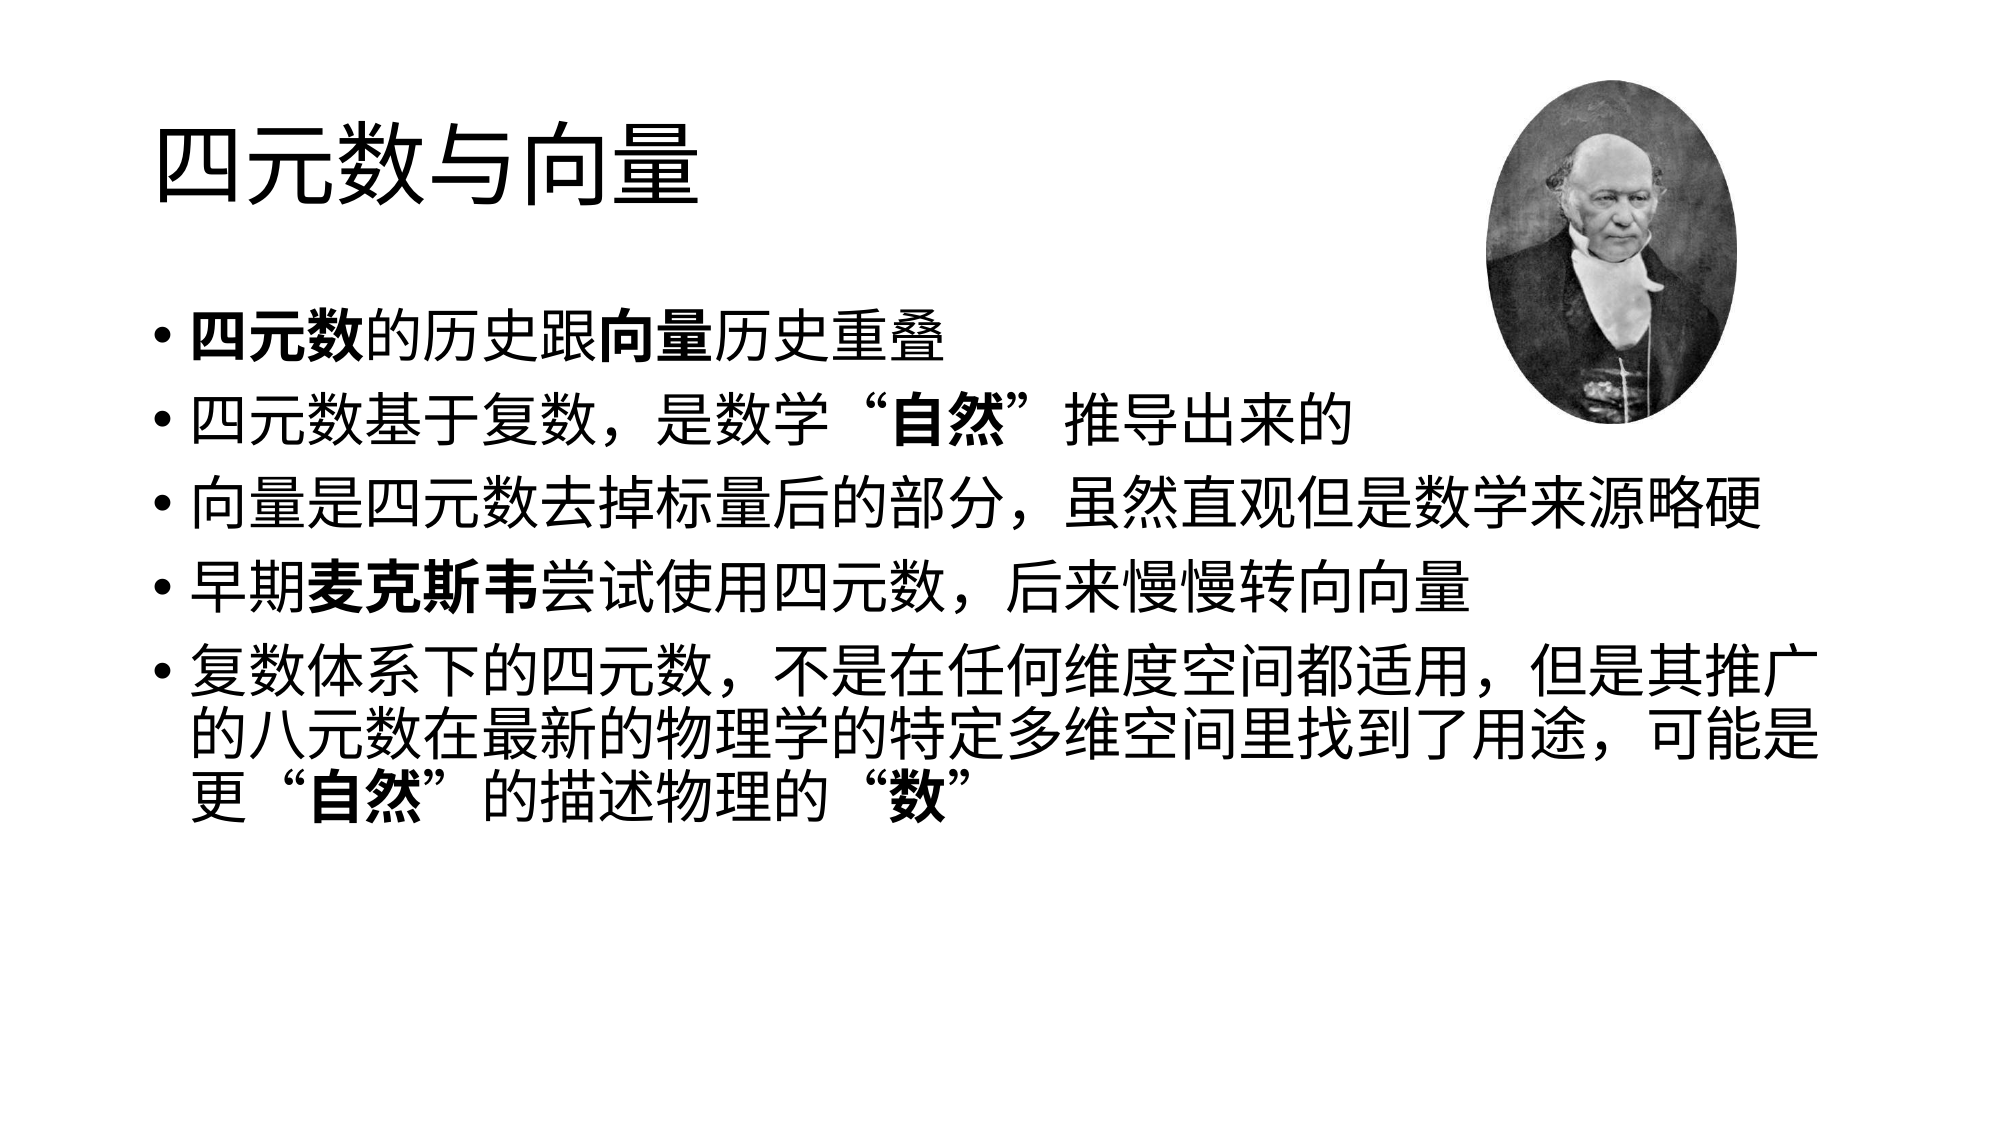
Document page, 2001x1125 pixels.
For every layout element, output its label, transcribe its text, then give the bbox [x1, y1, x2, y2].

picture [1486, 80, 1737, 424]
list 四元数的历史跟向量历史重叠 四元数基于复数，是数学“自然”推导出来的 向量是四元数去掉标量后的部分，虽然直观但是数学来源略硬 早期麦克斯韦尝试使用四元数，后来慢慢转向向量 复数体系下的四元数，不是在任何维度空间都适用，但是其推广的八元数在最新的物理学的特定多维空间里找到了用途，可能是更“自然”的描述物理的“数” [137, 299, 1863, 1014]
title 四元数与向量 [137, 59, 1863, 278]
